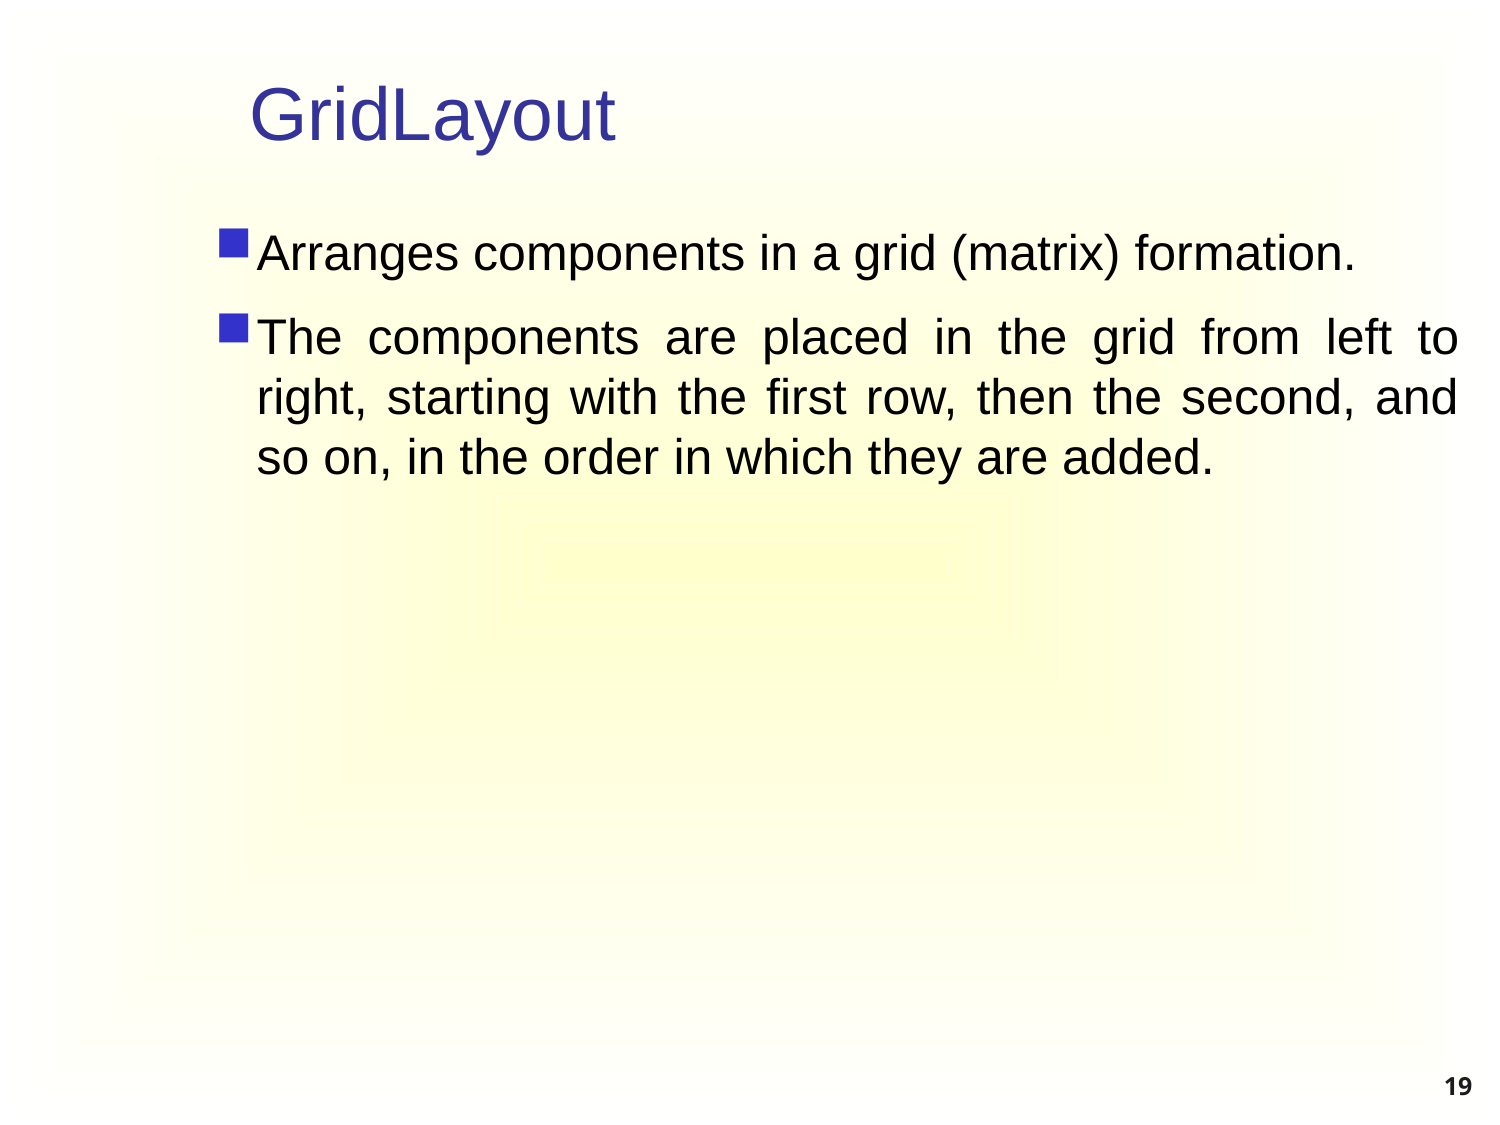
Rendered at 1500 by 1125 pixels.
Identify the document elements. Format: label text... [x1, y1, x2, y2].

slide_number 19 [1399, 1087, 1488, 1113]
title GridLayout [233, 60, 1351, 163]
list Arranges components in a grid (matrix) formation. The components are placed in the grid from left to right, starting with the first row, then the second, and so on, in the order in which they are added. [199, 212, 1476, 1001]
